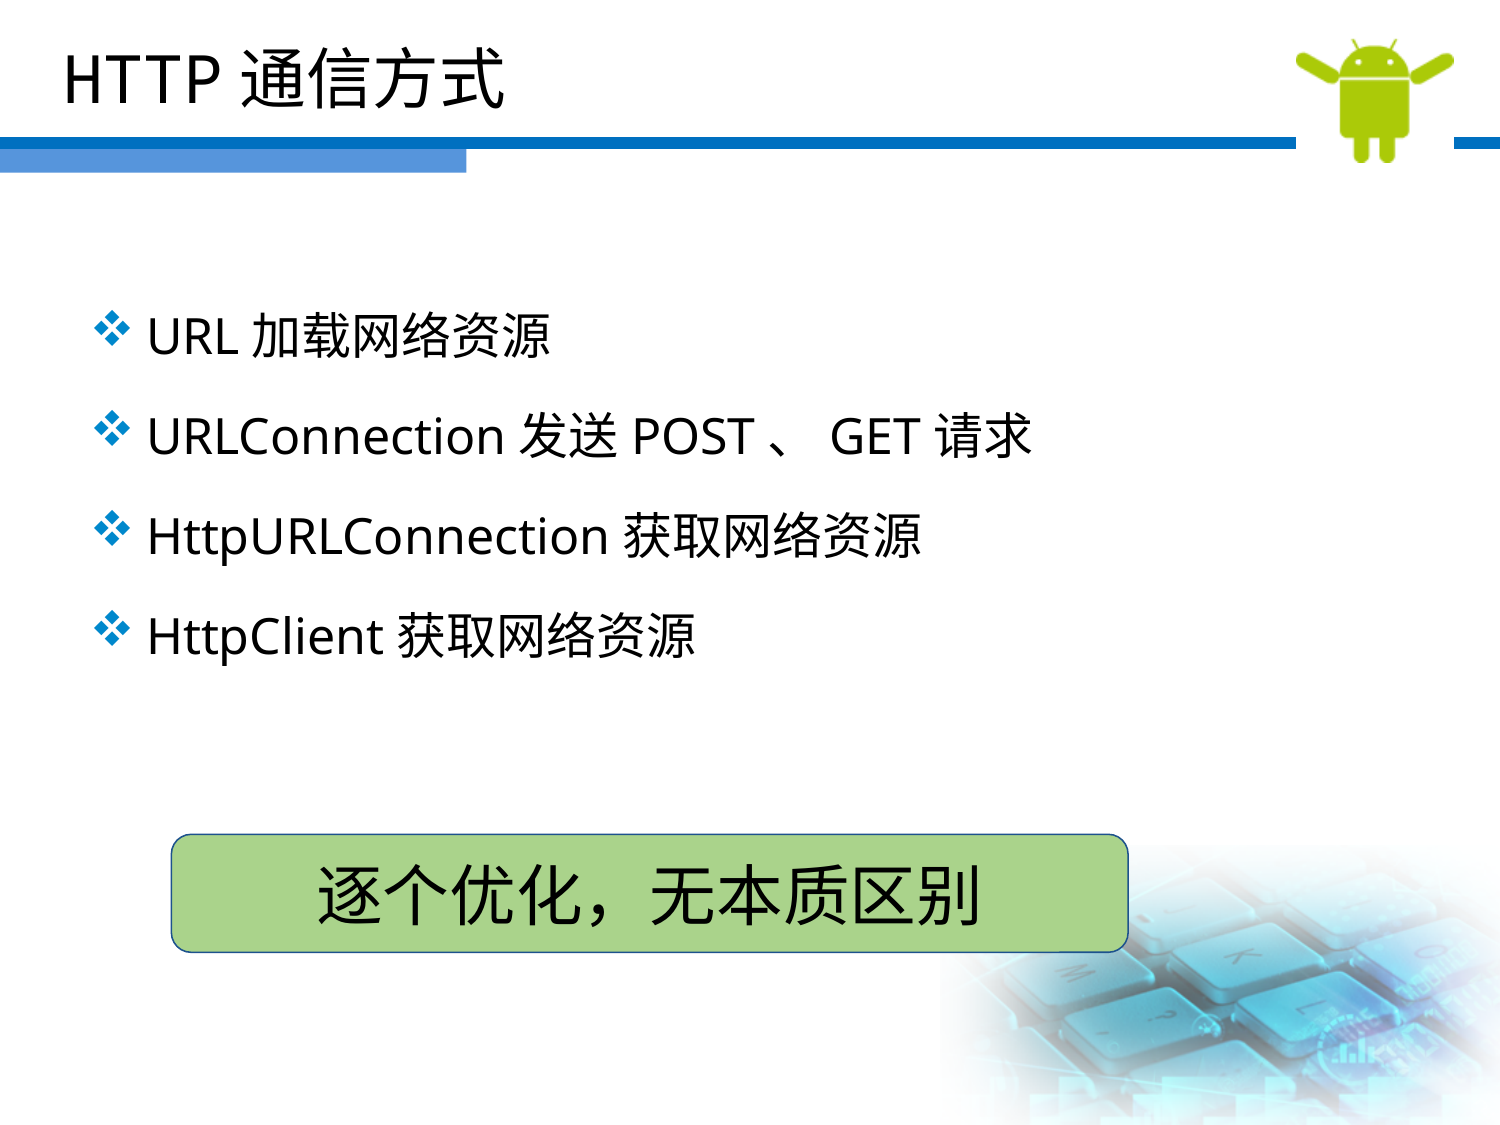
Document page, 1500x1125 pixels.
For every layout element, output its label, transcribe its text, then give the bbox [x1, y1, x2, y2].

text_box URL加载网络资源 URLConnection发送POST、GET请求 HttpURLConnection获取网络资源 HttpClient获取网络资源 [74, 266, 1425, 1006]
text_box HTTP通信方式 [48, 29, 1034, 137]
picture [940, 845, 1500, 1125]
picture [1296, 33, 1454, 163]
text_box 逐个优化，无本质区别 [171, 834, 1129, 953]
